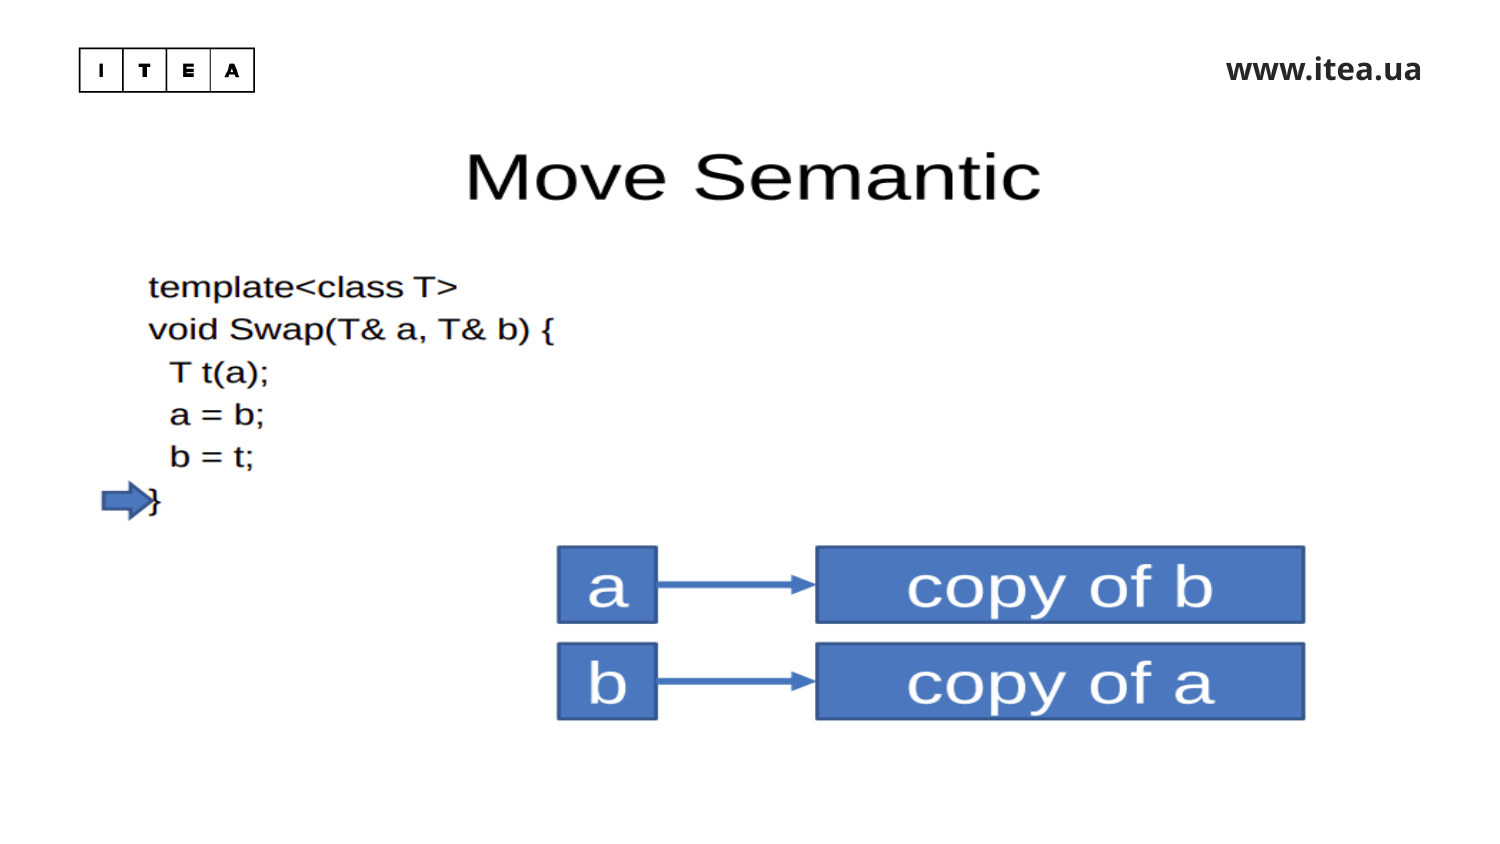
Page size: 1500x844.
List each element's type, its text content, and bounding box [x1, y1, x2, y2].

picture [78, 110, 1410, 819]
text_box www.itea.ua [1172, 50, 1477, 86]
picture [57, 36, 273, 100]
